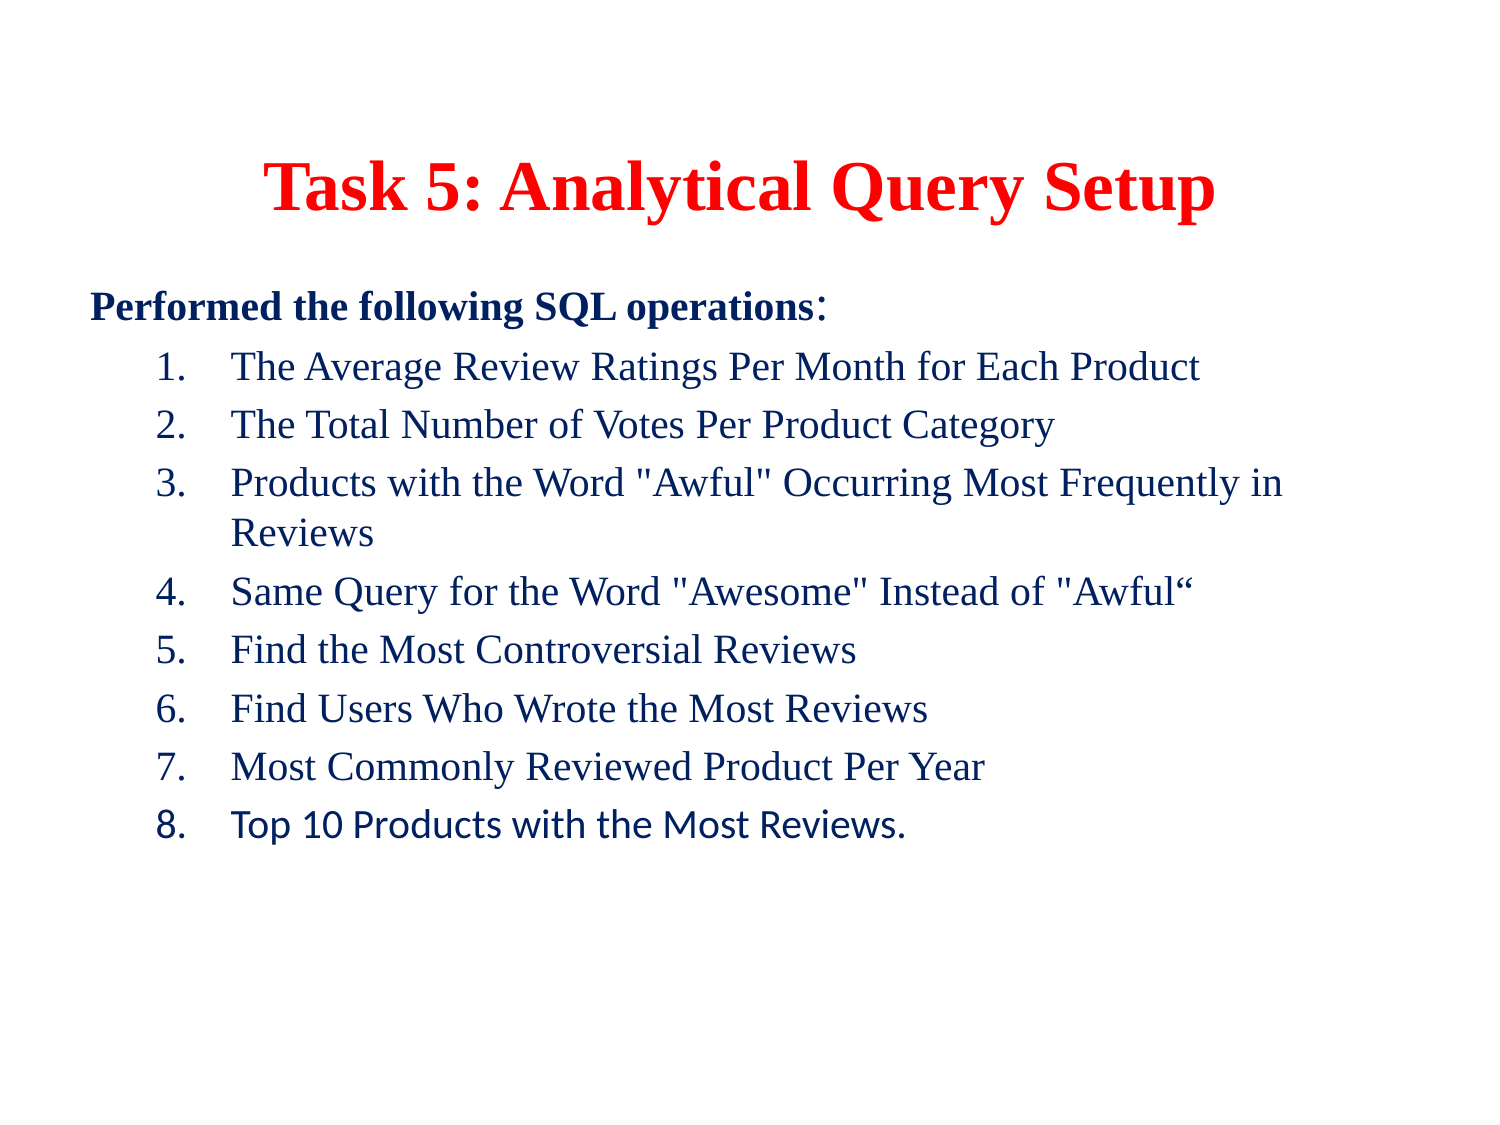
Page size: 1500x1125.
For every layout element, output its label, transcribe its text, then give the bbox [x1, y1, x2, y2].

title Task 5: Analytical Query Setup [75, 45, 1425, 233]
list Performed the following SQL operations: The Average Review Ratings Per Month for Each Product The Total Number of Votes Per Product Category Products with the Word "Awful" Occurring Most Frequently in Reviews Same Query for the Word "Awesome" Instead of "Awful“ Find the Most Controversial Reviews Find Users Who Wrote the Most Reviews Most Commonly Reviewed Product Per Year Top 10 Products with the Most Reviews. [75, 262, 1425, 1005]
